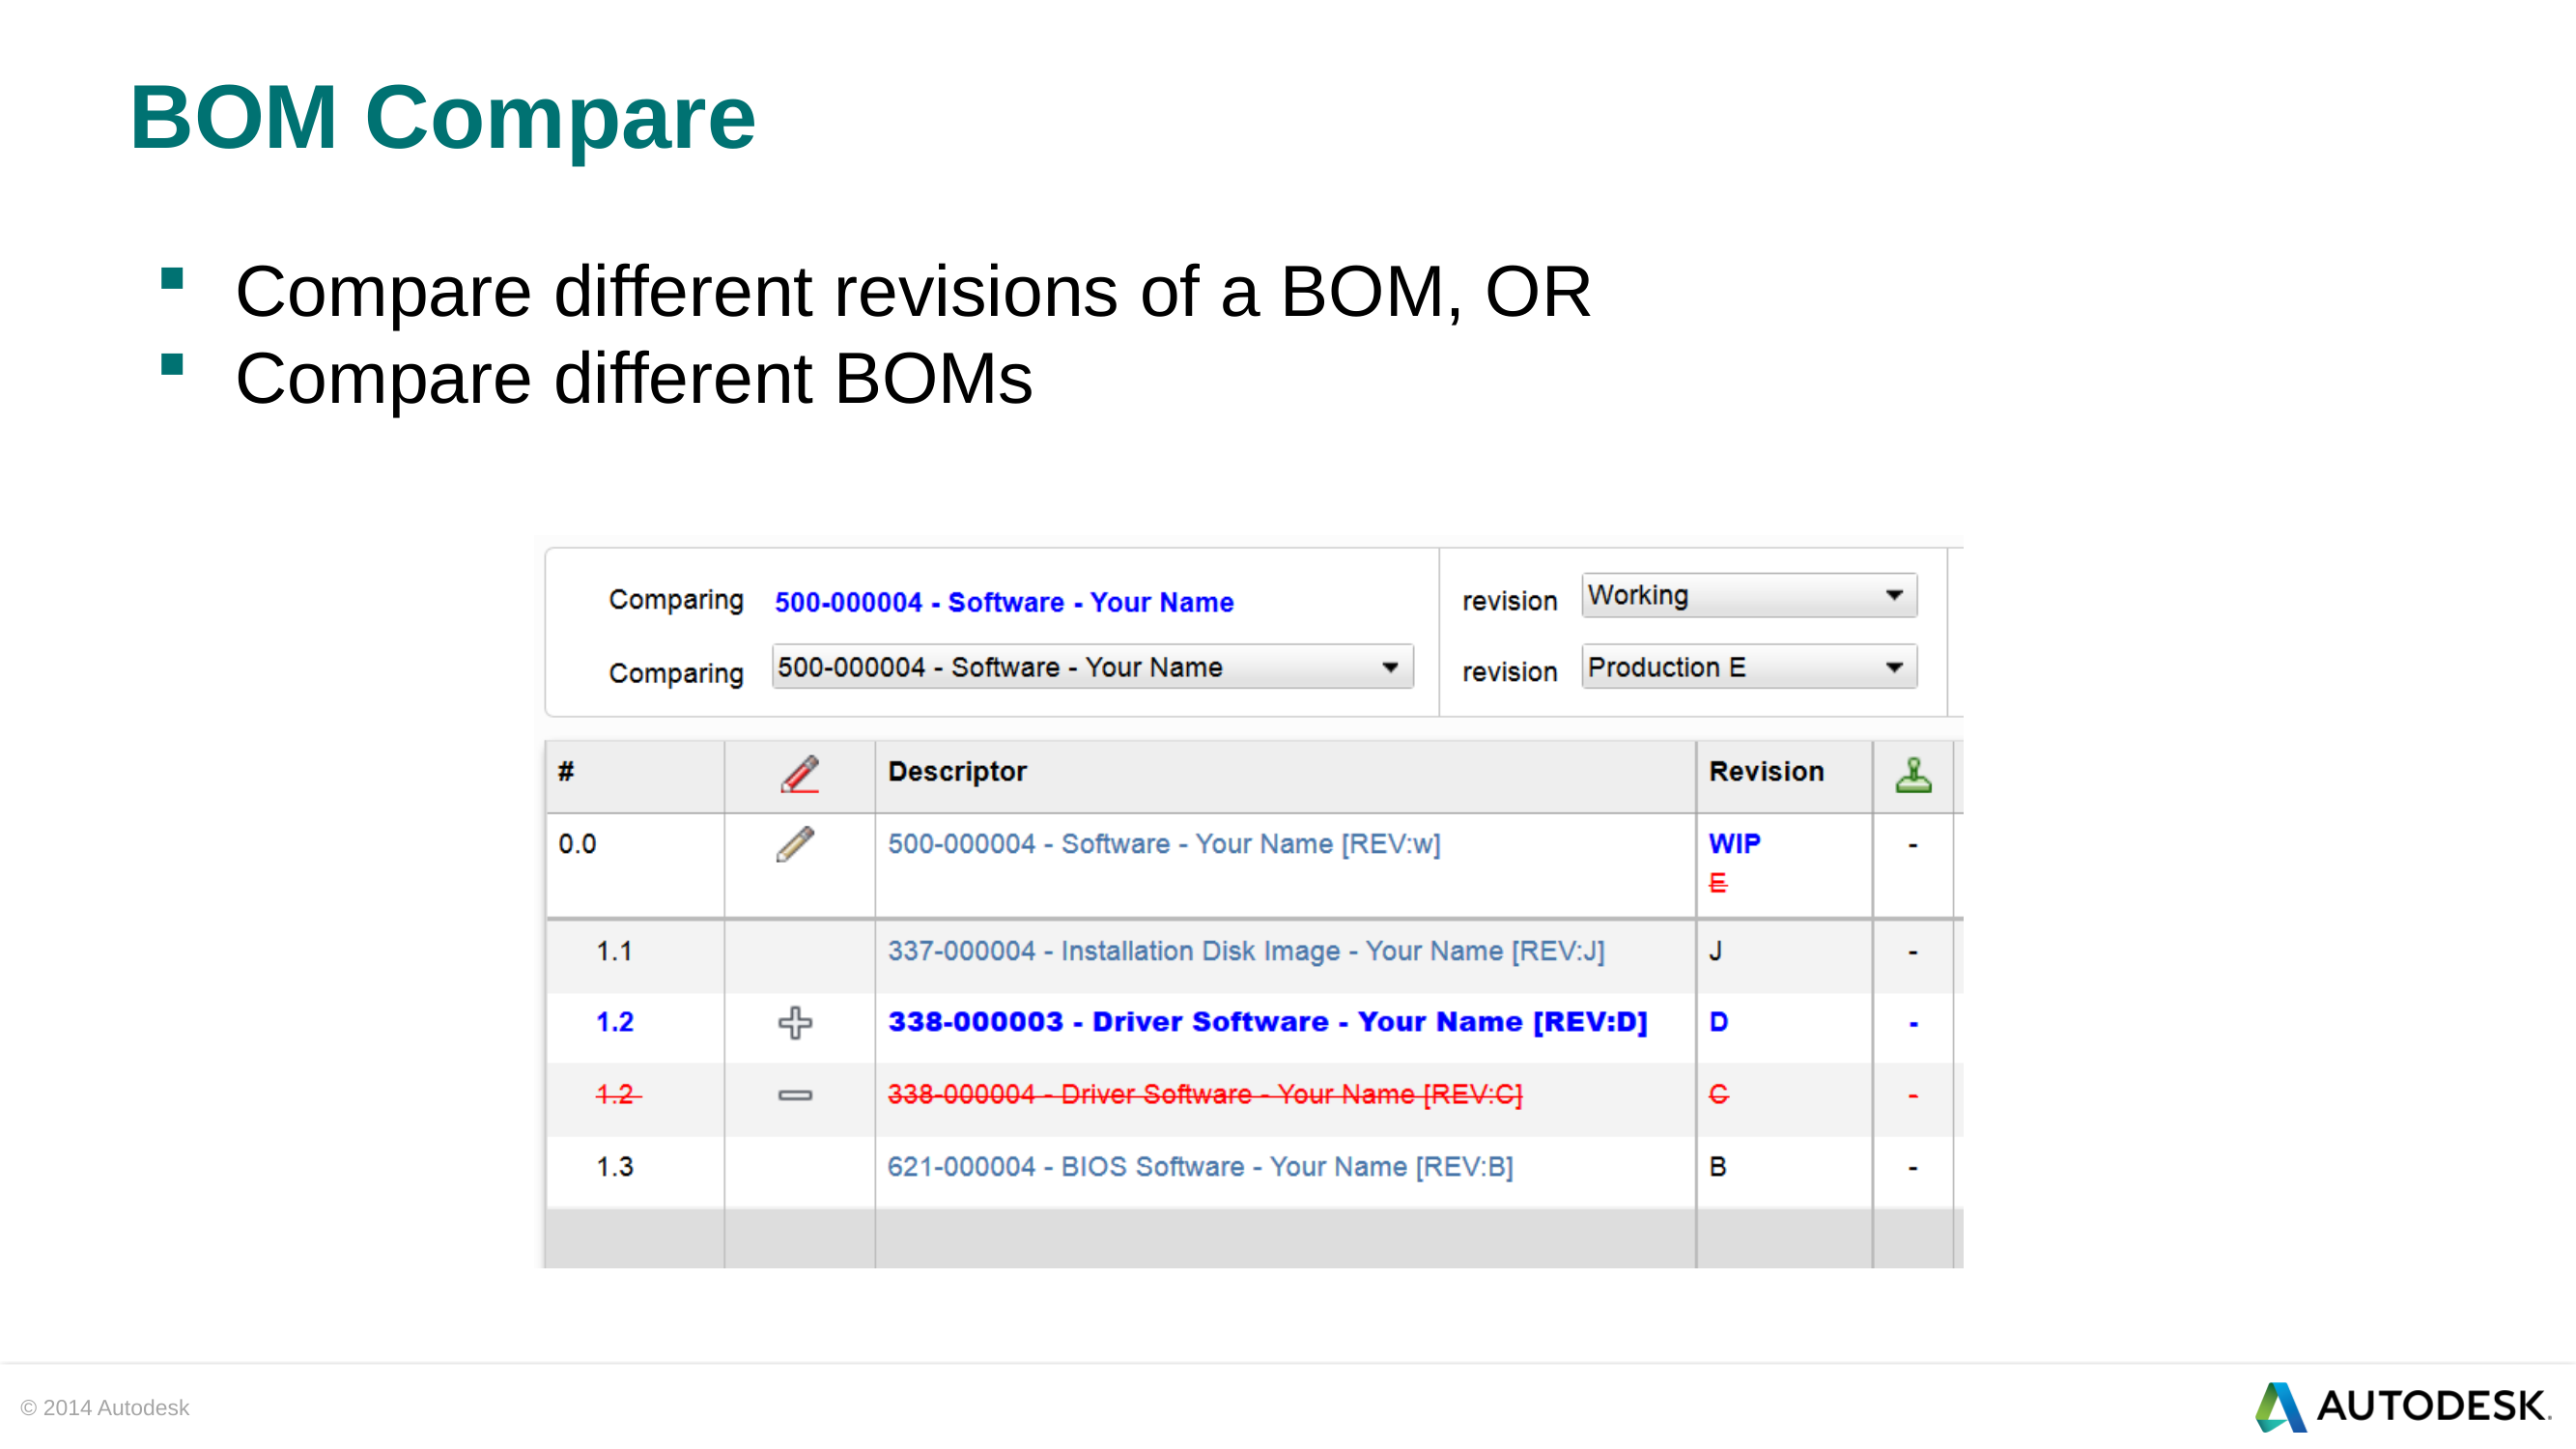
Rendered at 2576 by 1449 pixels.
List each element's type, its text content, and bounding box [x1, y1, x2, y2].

list Compare different revisions of a BOM, OR Compare different BOMs [138, 243, 2476, 764]
picture [2255, 1382, 2552, 1433]
title BOM Compare [128, 58, 2448, 299]
picture [534, 534, 1964, 1268]
